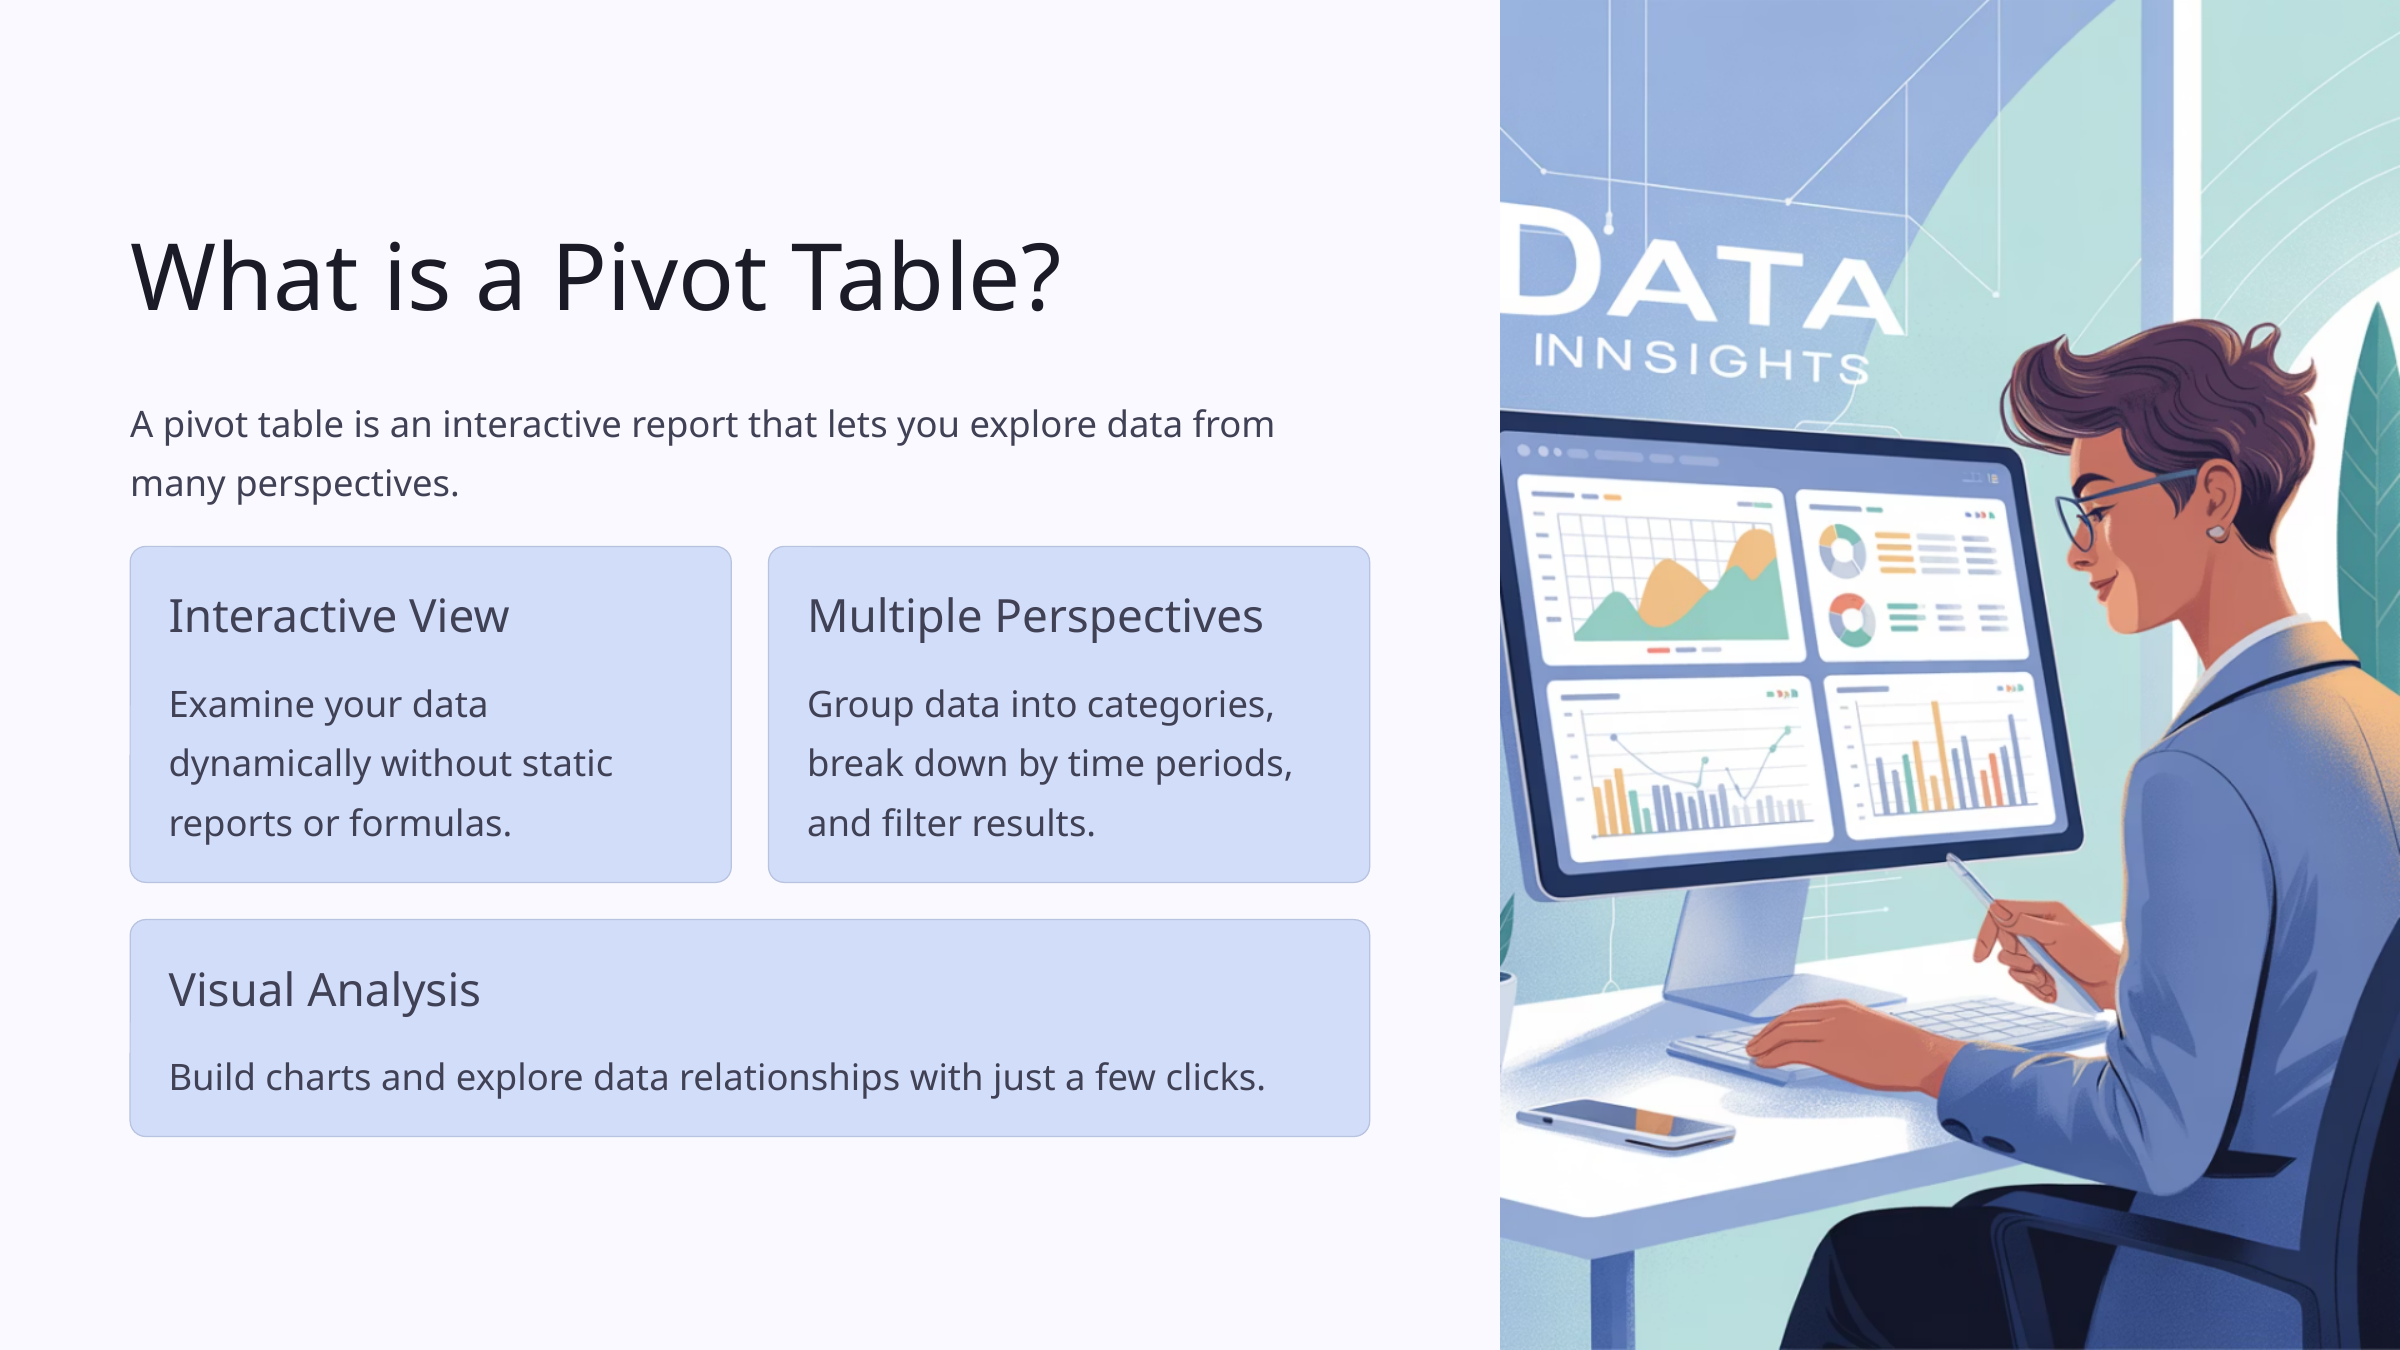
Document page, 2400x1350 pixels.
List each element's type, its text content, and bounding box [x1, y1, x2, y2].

text_box What is a Pivot Table? [130, 213, 1136, 330]
text_box Multiple Perspectives [806, 584, 1301, 643]
text_box Build charts and explore data relationships with just a few clicks. [168, 1038, 1332, 1098]
text_box Visual Analysis [168, 958, 634, 1017]
text_box Examine your data dynamically without static reports or formulas. [168, 665, 693, 844]
text_box [130, 546, 732, 883]
text_box Group data into categories, break down by time periods, and filter results. [806, 665, 1332, 844]
text_box Interactive View [168, 584, 634, 643]
text_box A pivot table is an interactive report that lets you explore data from many perspectives. [130, 385, 1370, 505]
text_box [130, 919, 1370, 1137]
picture [1499, 0, 2400, 1350]
text_box [768, 546, 1370, 883]
